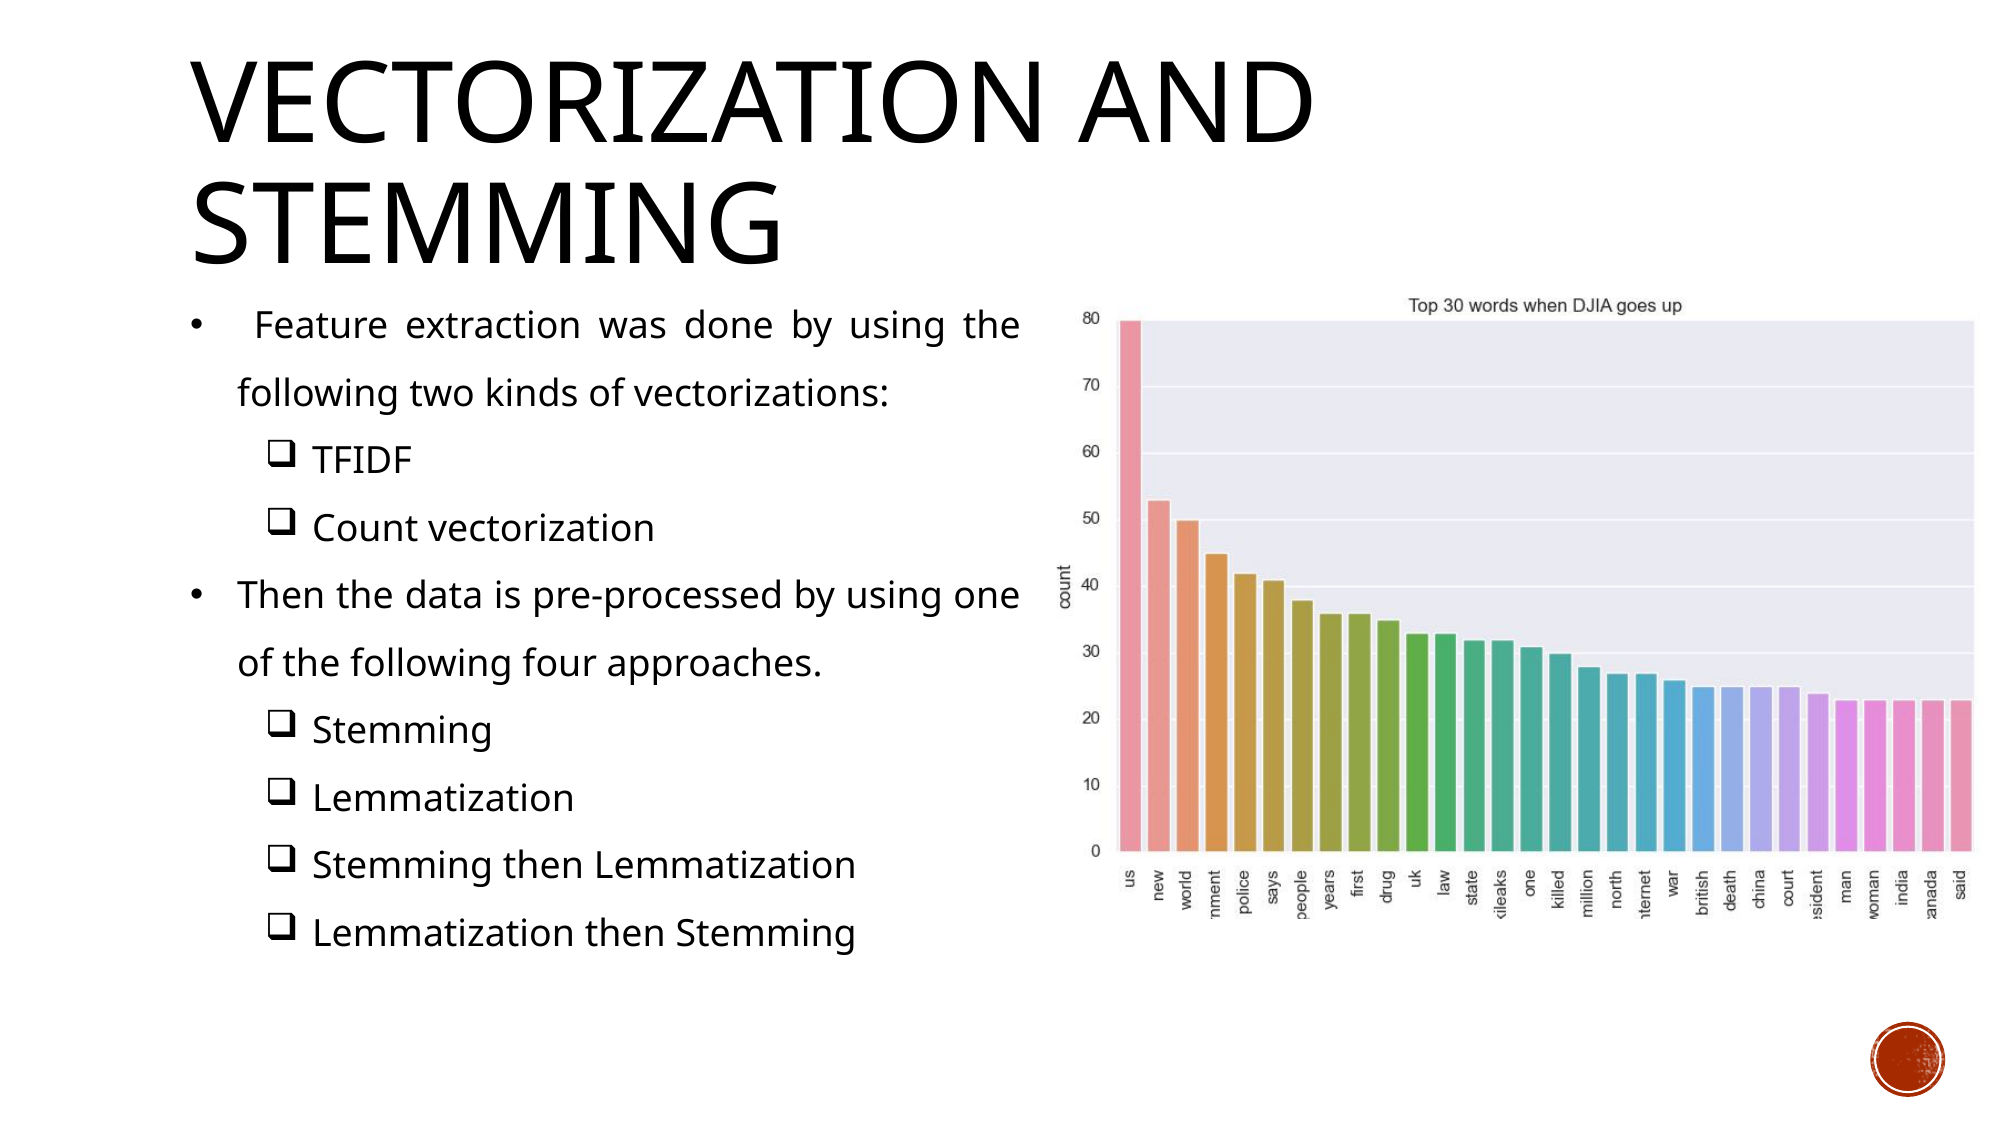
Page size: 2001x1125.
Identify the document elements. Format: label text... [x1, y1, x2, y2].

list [1053, 288, 1982, 916]
text_box Feature extraction was done by using the following two kinds of vectorizations: TFIDF Count vectorization Then the data is pre-processed by using one of the following four approaches. Stemming Lemmatization Stemming then Lemmatization Lemmatization then Stemming [175, 271, 1037, 1007]
title VECTORIZATION and stemming [175, 79, 1562, 254]
